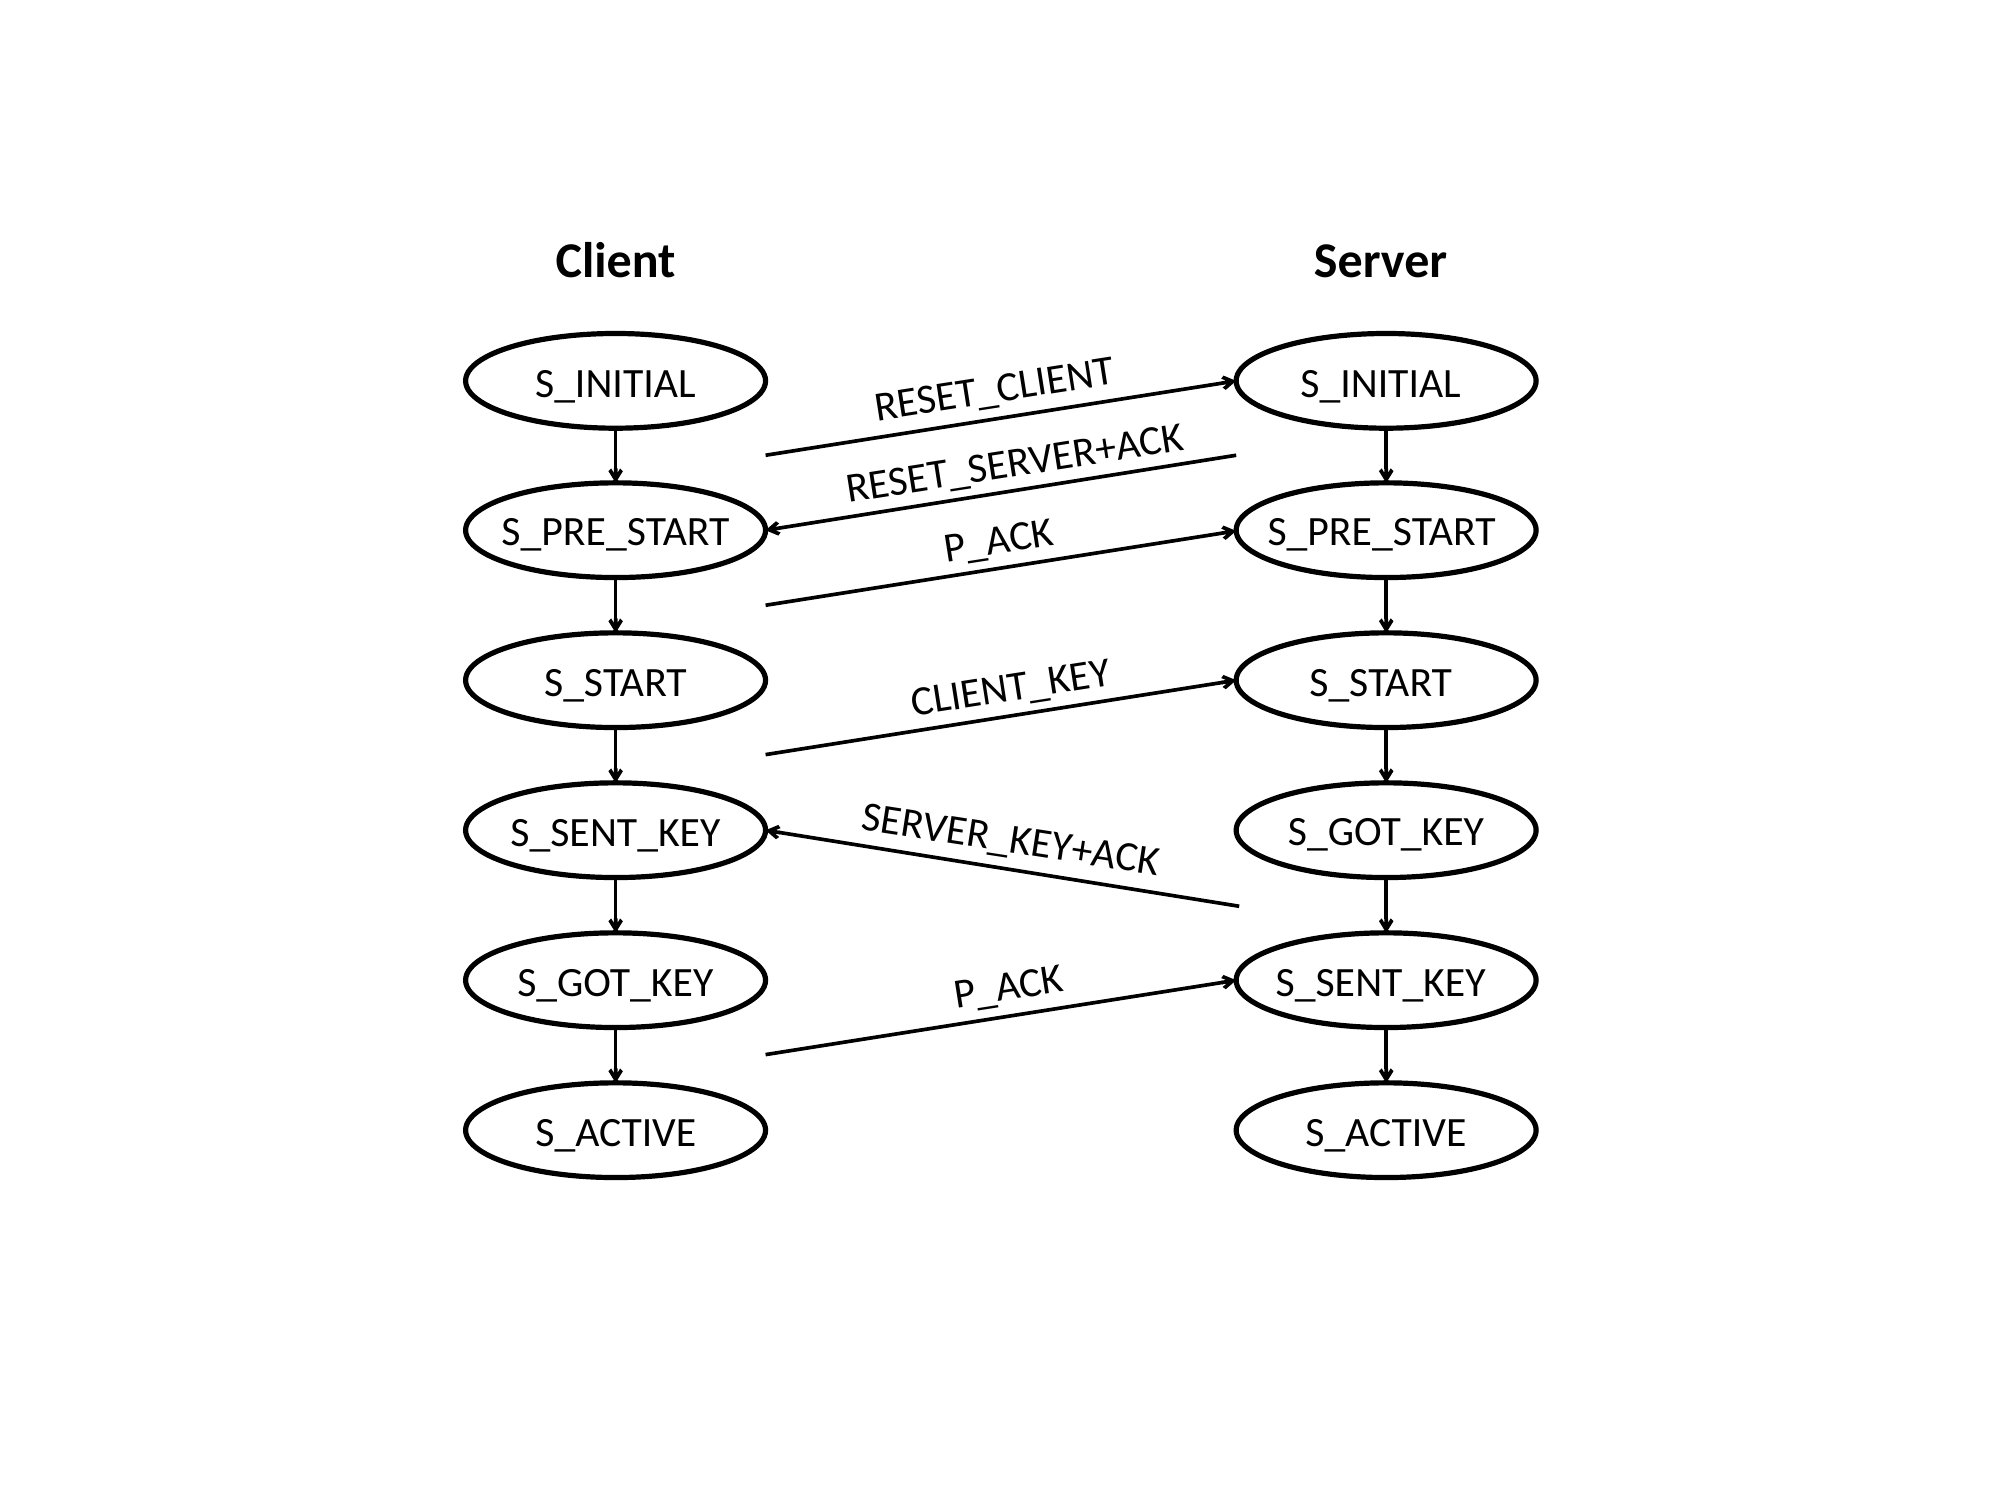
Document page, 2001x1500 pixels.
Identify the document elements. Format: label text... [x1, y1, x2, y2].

text_box S_START [1294, 647, 1468, 713]
text_box [464, 1081, 767, 1179]
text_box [765, 380, 1237, 455]
text_box [504, 863, 727, 879]
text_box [765, 680, 1237, 755]
text_box [1235, 332, 1538, 430]
text_box [464, 800, 495, 860]
text_box RESET_CLIENT [854, 332, 1131, 380]
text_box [765, 455, 1237, 530]
text_box [1278, 781, 1494, 796]
text_box [745, 505, 765, 556]
text_box [1237, 507, 1252, 553]
text_box [504, 1013, 727, 1029]
text_box [501, 562, 730, 579]
text_box [1274, 1013, 1498, 1029]
text_box [505, 781, 726, 797]
text_box CLIENT_KEY [890, 634, 1127, 680]
text_box [1271, 562, 1501, 579]
text_box S_INITIAL [1285, 348, 1476, 413]
text_box [1235, 1081, 1538, 1179]
text_box [464, 505, 486, 556]
text_box Client [540, 220, 691, 296]
text_box [1235, 631, 1538, 729]
text_box S_PRE_START [486, 496, 745, 562]
text_box S_INITIAL [520, 348, 711, 413]
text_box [765, 980, 1237, 1055]
text_box S_ACTIVE [520, 1097, 712, 1163]
text_box [505, 931, 726, 947]
text_box [464, 631, 767, 729]
text_box [1275, 931, 1497, 947]
text_box Server [1299, 220, 1463, 296]
text_box S_START [529, 647, 702, 713]
text_box S_GOT_KEY [502, 947, 729, 1013]
text_box S_SENT_KEY [495, 797, 736, 863]
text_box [765, 530, 1237, 606]
text_box [1511, 502, 1538, 558]
text_box S_SENT_KEY [1260, 947, 1501, 1013]
text_box [1235, 797, 1538, 879]
text_box [1501, 948, 1538, 1012]
text_box S_PRE_START [1252, 496, 1511, 562]
text_box P_ACK [933, 940, 1079, 980]
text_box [765, 830, 1240, 907]
text_box S_ACTIVE [1290, 1097, 1482, 1163]
text_box [1278, 481, 1494, 496]
text_box [1235, 953, 1260, 1007]
text_box [464, 948, 502, 1013]
text_box SERVER_KEY+ACK [845, 778, 1180, 830]
text_box S_GOT_KEY [1273, 796, 1500, 862]
text_box [736, 800, 767, 860]
text_box [508, 481, 723, 496]
text_box [729, 948, 767, 1013]
text_box [464, 332, 767, 430]
